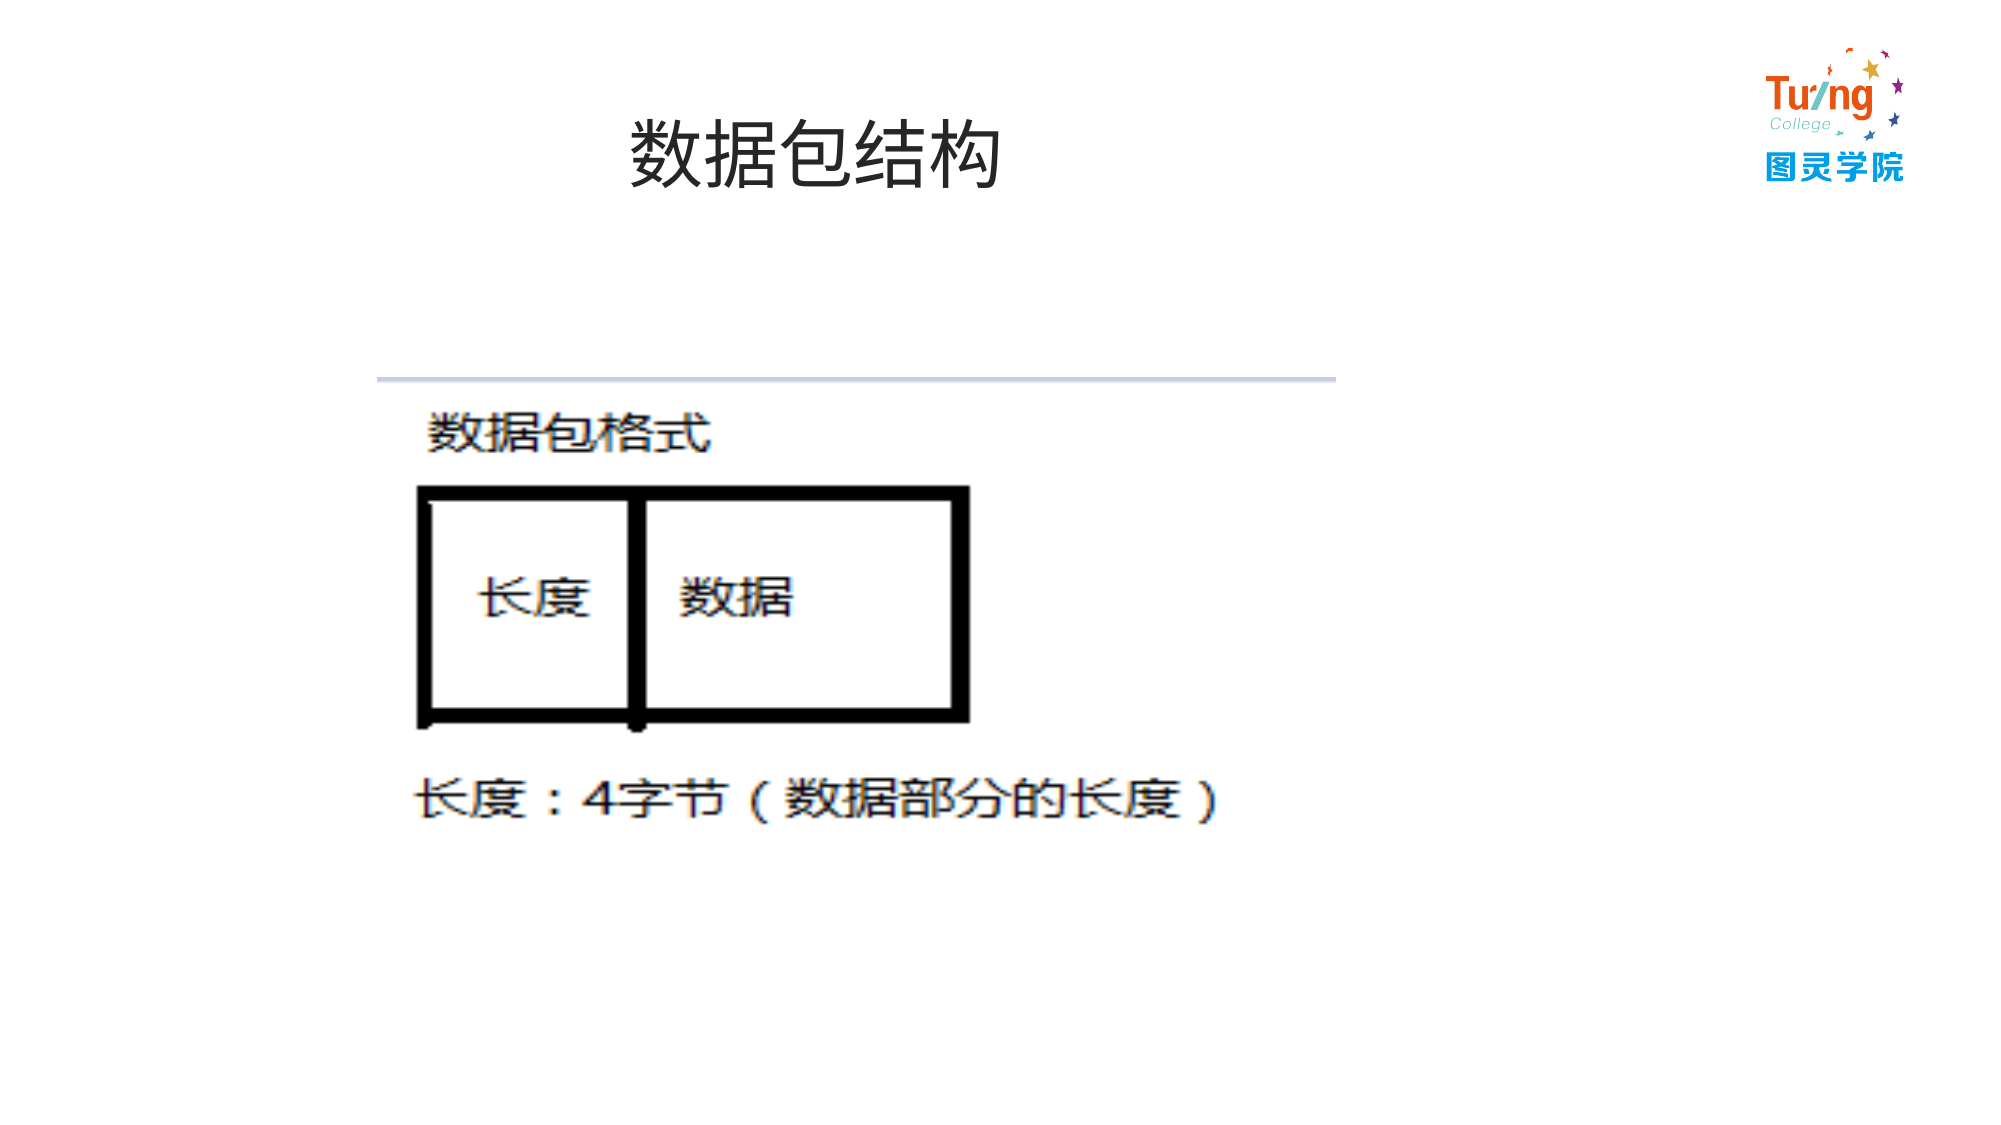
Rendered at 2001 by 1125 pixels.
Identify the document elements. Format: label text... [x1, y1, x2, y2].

title 数据包结构 [111, 99, 1522, 317]
picture [1735, 26, 1941, 203]
picture [377, 377, 1337, 840]
